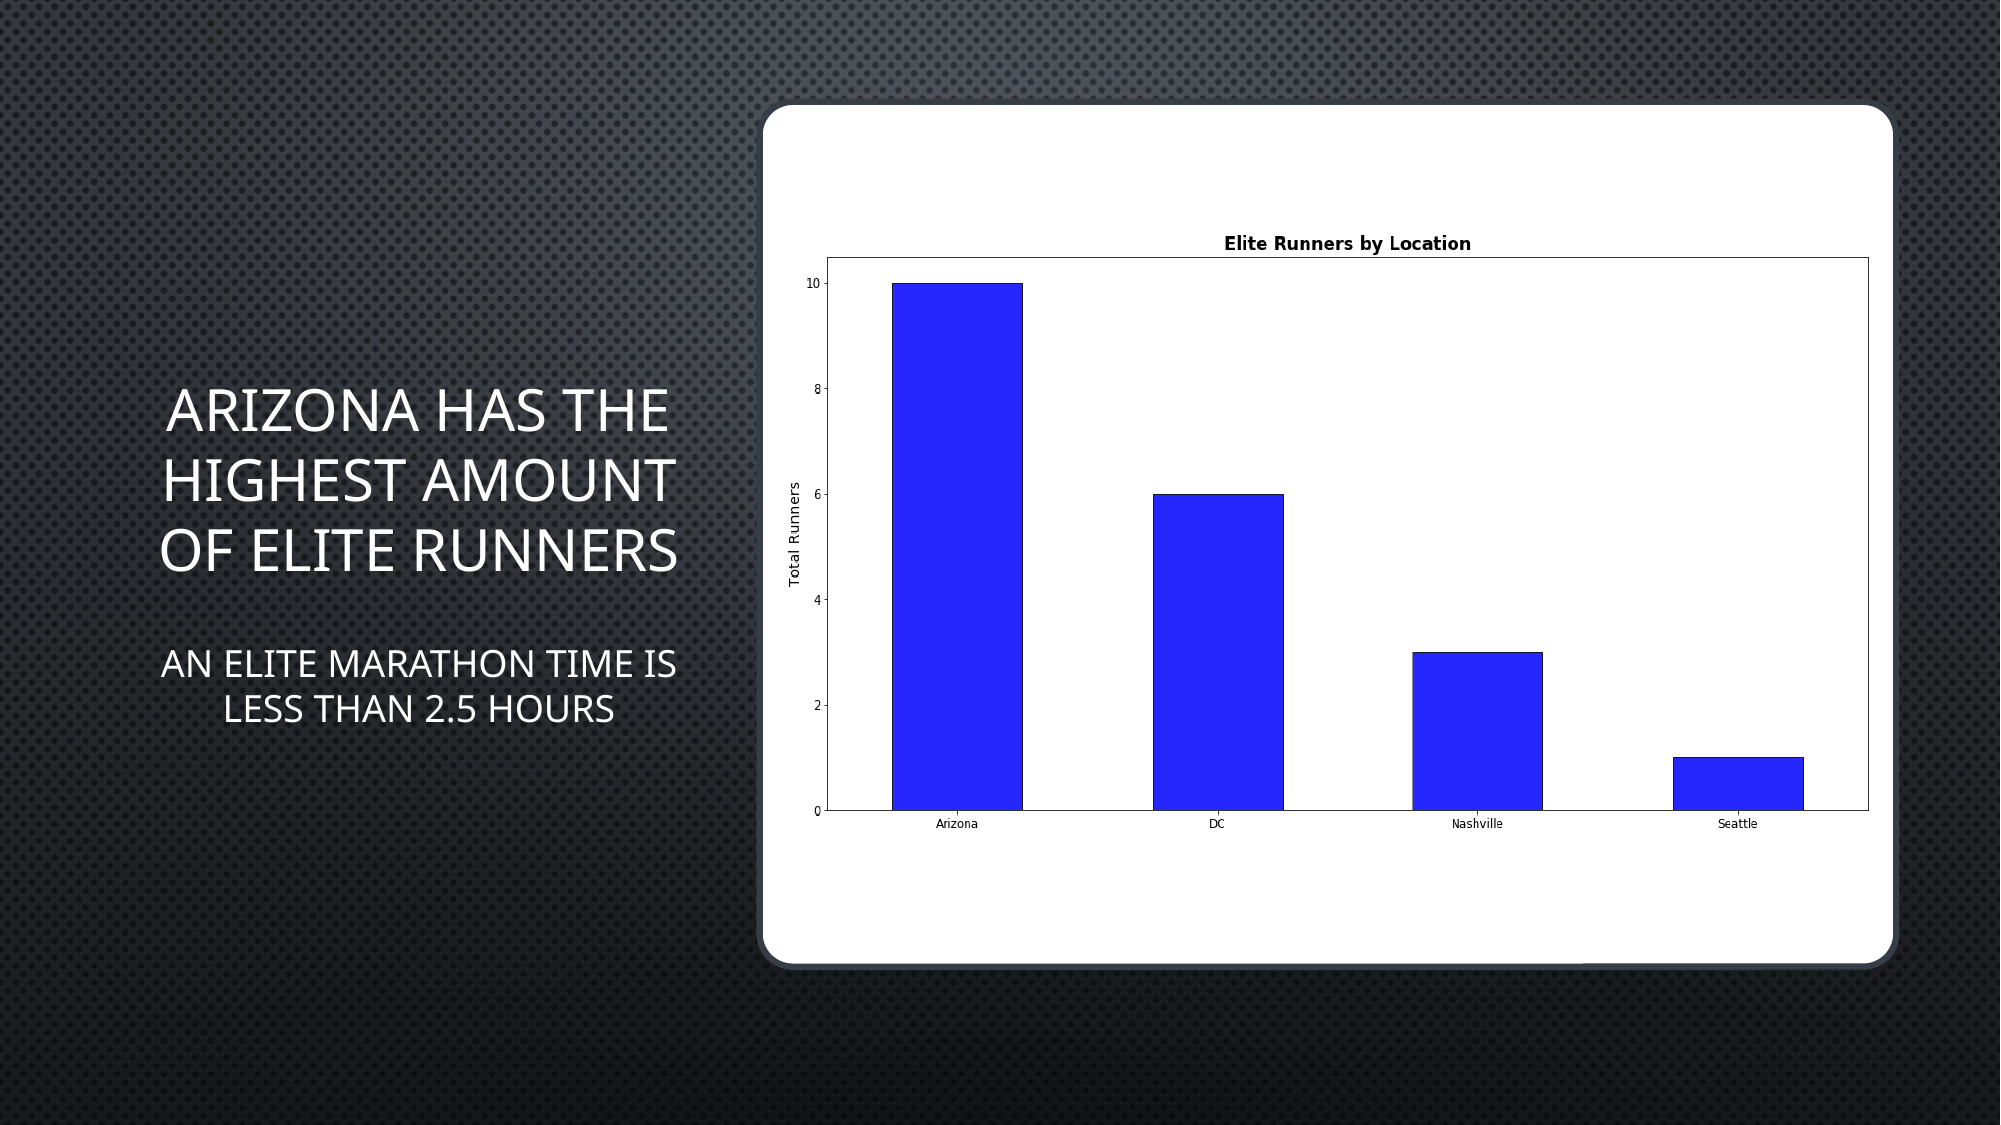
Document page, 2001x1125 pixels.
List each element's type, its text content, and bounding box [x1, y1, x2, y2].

text_box [0, 0, 2000, 1125]
picture [778, 224, 1878, 845]
text_box [758, 100, 1898, 969]
title Arizona has the highest amount of Elite runners [120, 322, 718, 632]
list An elite marathon time is less than 2.5 hours [120, 632, 718, 758]
